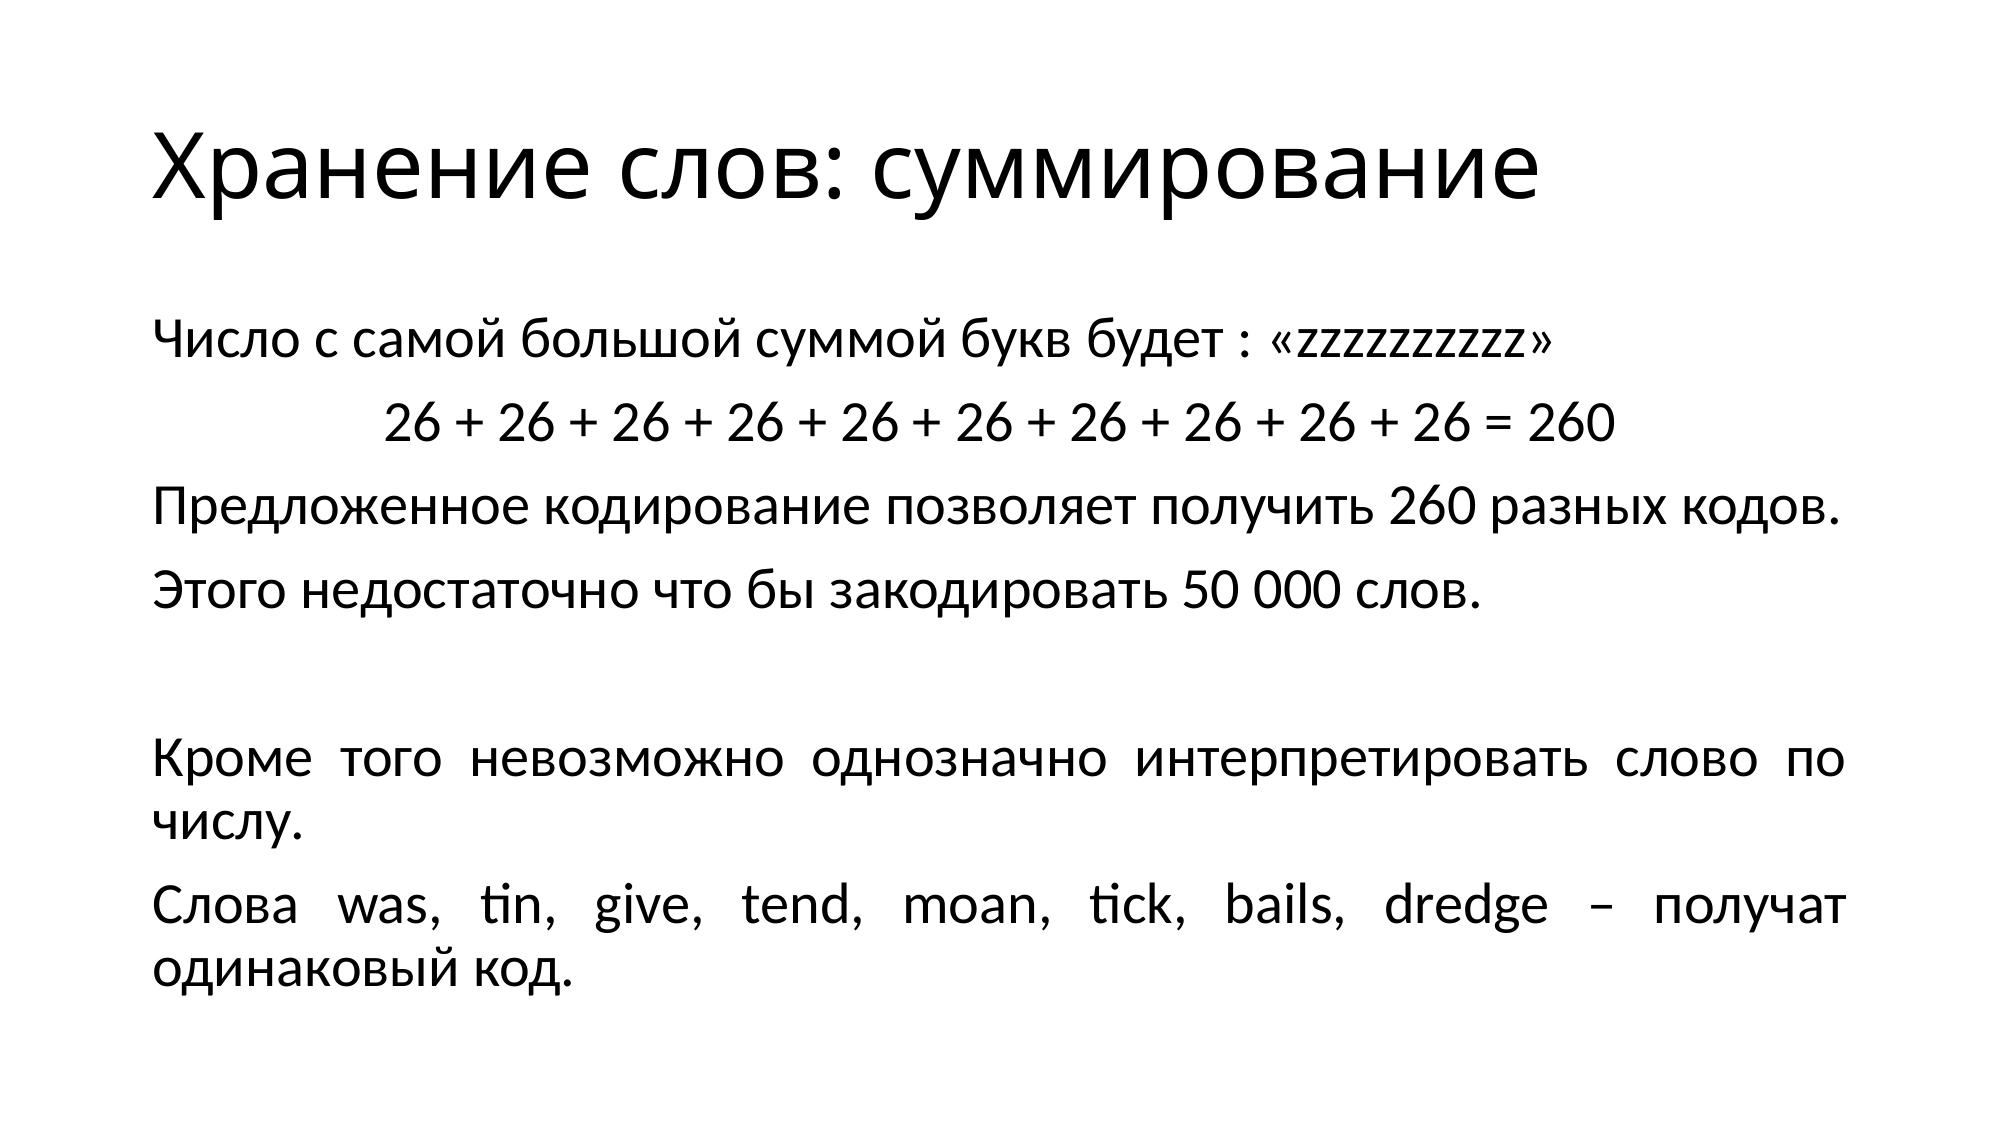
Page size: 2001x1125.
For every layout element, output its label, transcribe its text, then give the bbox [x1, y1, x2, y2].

title Хранение слов: суммирование [137, 59, 1863, 278]
list Число с самой большой суммой букв будет : «zzzzzzzzzz» 26 + 26 + 26 + 26 + 26 + 26 + 26 + 26 + 26 + 26 = 260 Предложенное кодирование позволяет получить 260 разных кодов. Этого недостаточно что бы закодировать 50 000 слов. Кроме того невозможно однозначно интерпретировать слово по числу. Слова was, tin, give, tend, moan, tick, bails, dredge – получат одинаковый код. [137, 299, 1863, 1014]
